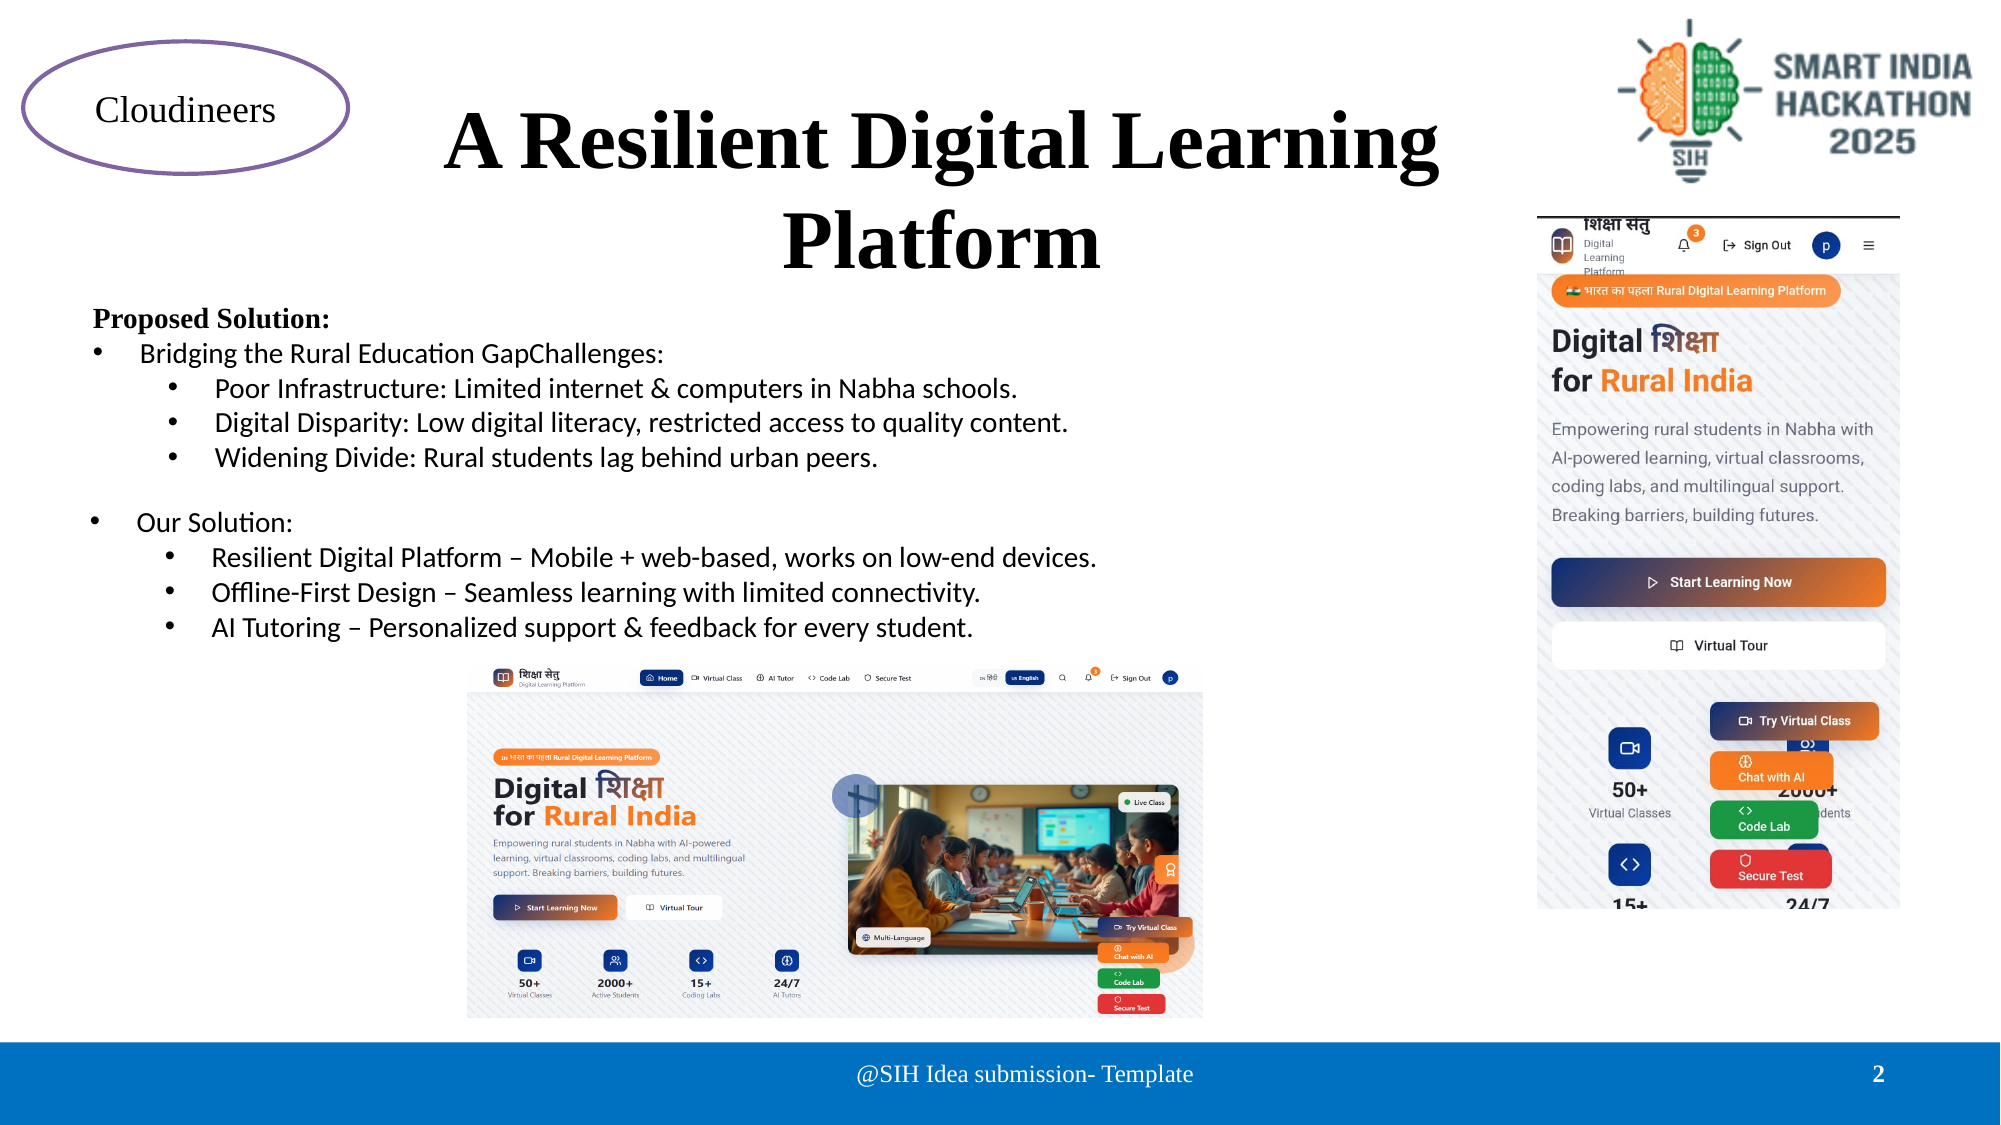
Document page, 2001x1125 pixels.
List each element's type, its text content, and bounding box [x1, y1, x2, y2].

picture [1614, 9, 1977, 194]
text_box [0, 1042, 2000, 1125]
title A Resilient Digital Learning Platform [420, 75, 1465, 196]
picture [466, 664, 1203, 1018]
picture [1537, 215, 1901, 909]
text_box Proposed Solution: Bridging the Rural Education GapChallenges: Poor Infrastructure: Limited internet & computers in Nabha schools. Digital Disparity: Low digital literacy, restricted access to quality content. Widening Divide: Rural students lag behind urban peers. [78, 291, 1532, 482]
text_box Our Solution: Resilient Digital Platform – Mobile + web-based, works on low-end devices. Offline-First Design – Seamless learning with limited connectivity. AI Tutoring – Personalized support & feedback for every student. [0, 495, 1532, 651]
slide_number 2 [1433, 1042, 1900, 1103]
footer @SIH Idea submission- Template [762, 1042, 1289, 1103]
text_box Cloudineers [21, 39, 351, 176]
